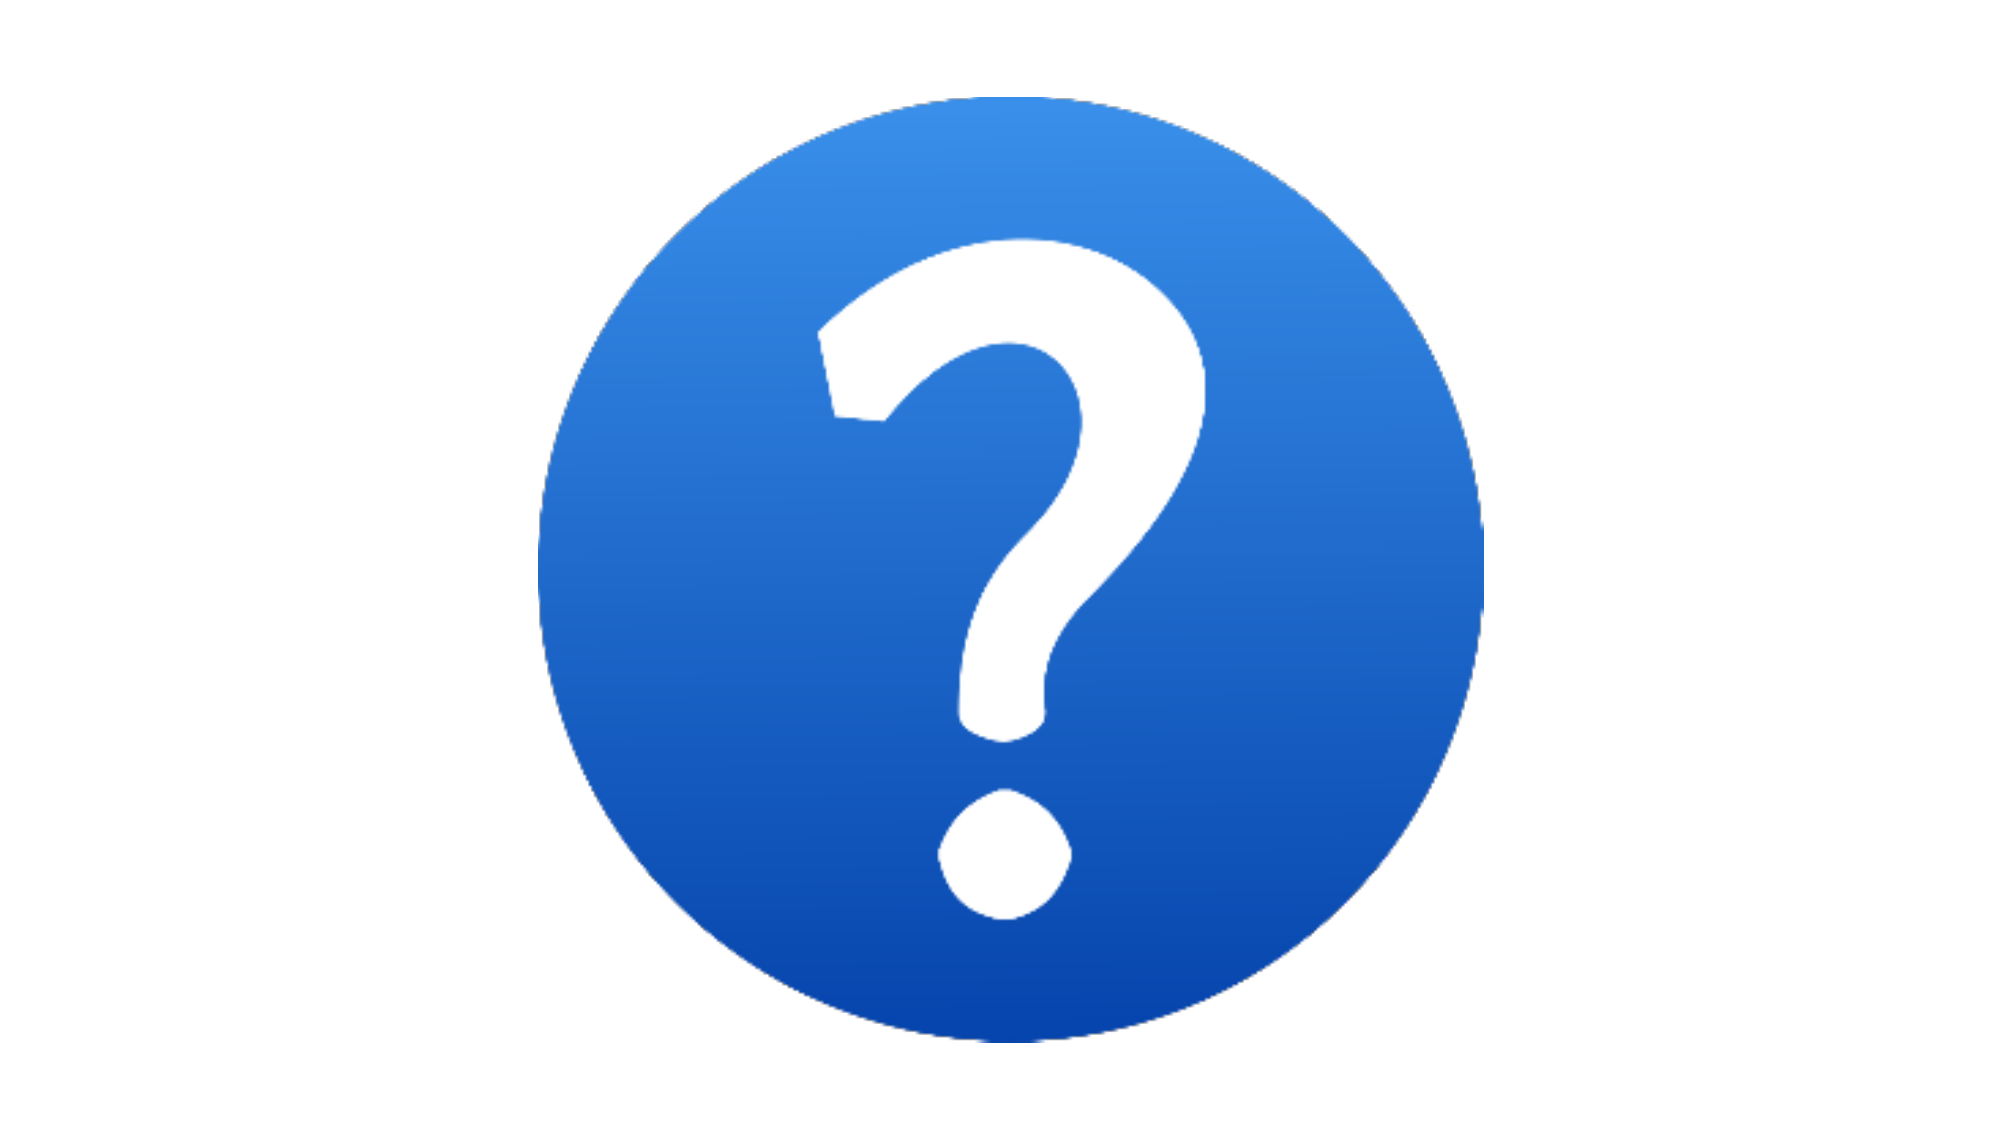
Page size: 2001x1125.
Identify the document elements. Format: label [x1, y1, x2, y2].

picture [538, 97, 1484, 1043]
